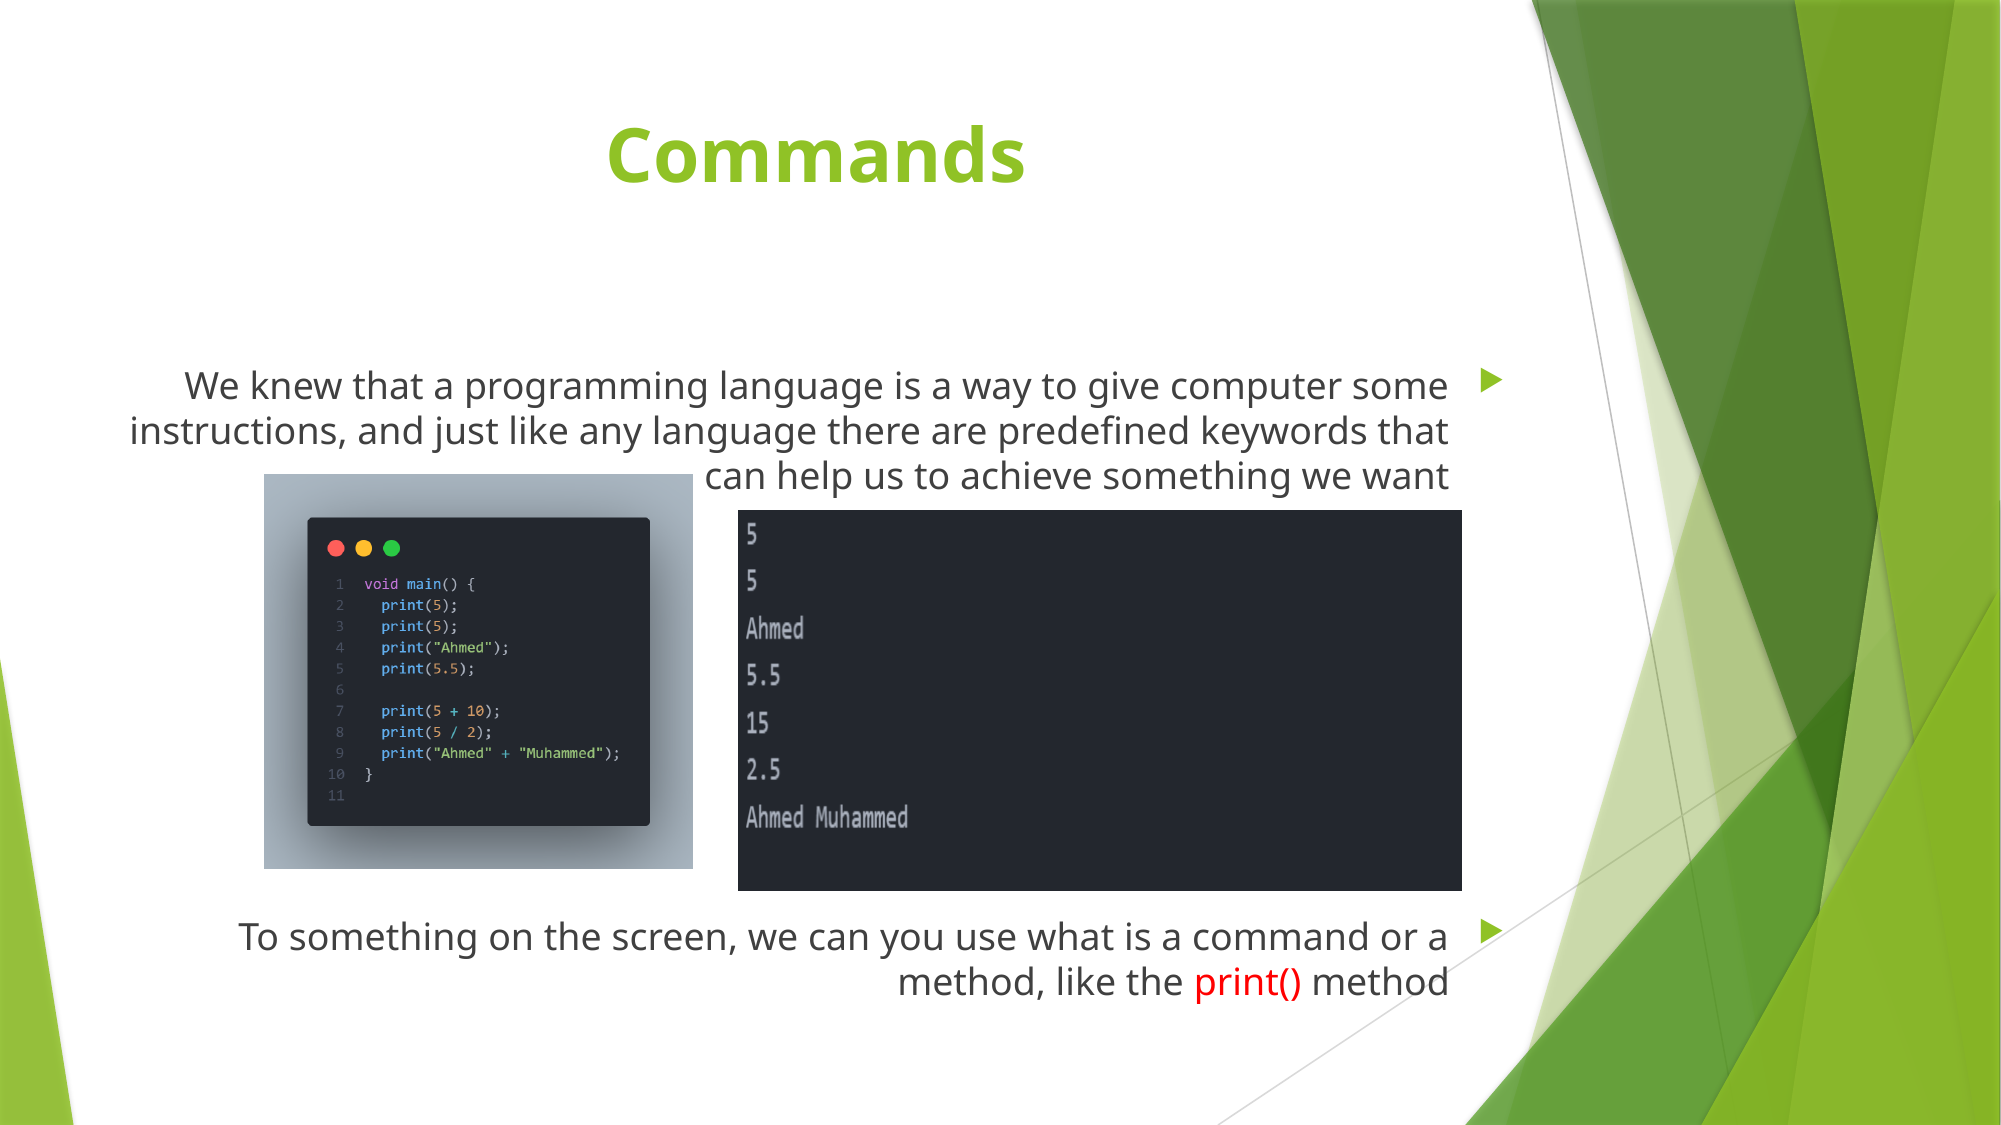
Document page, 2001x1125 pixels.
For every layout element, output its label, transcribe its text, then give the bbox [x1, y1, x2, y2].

picture [737, 509, 1463, 892]
list We knew that a programming language is a way to give computer some instructions, and just like any language there are predefined keywords that can help us to achieve something we want To something on the screen, we can you use what is a command or a method, like the print() method [111, 354, 1522, 1125]
picture [263, 473, 694, 869]
title Commands [111, 99, 1522, 317]
